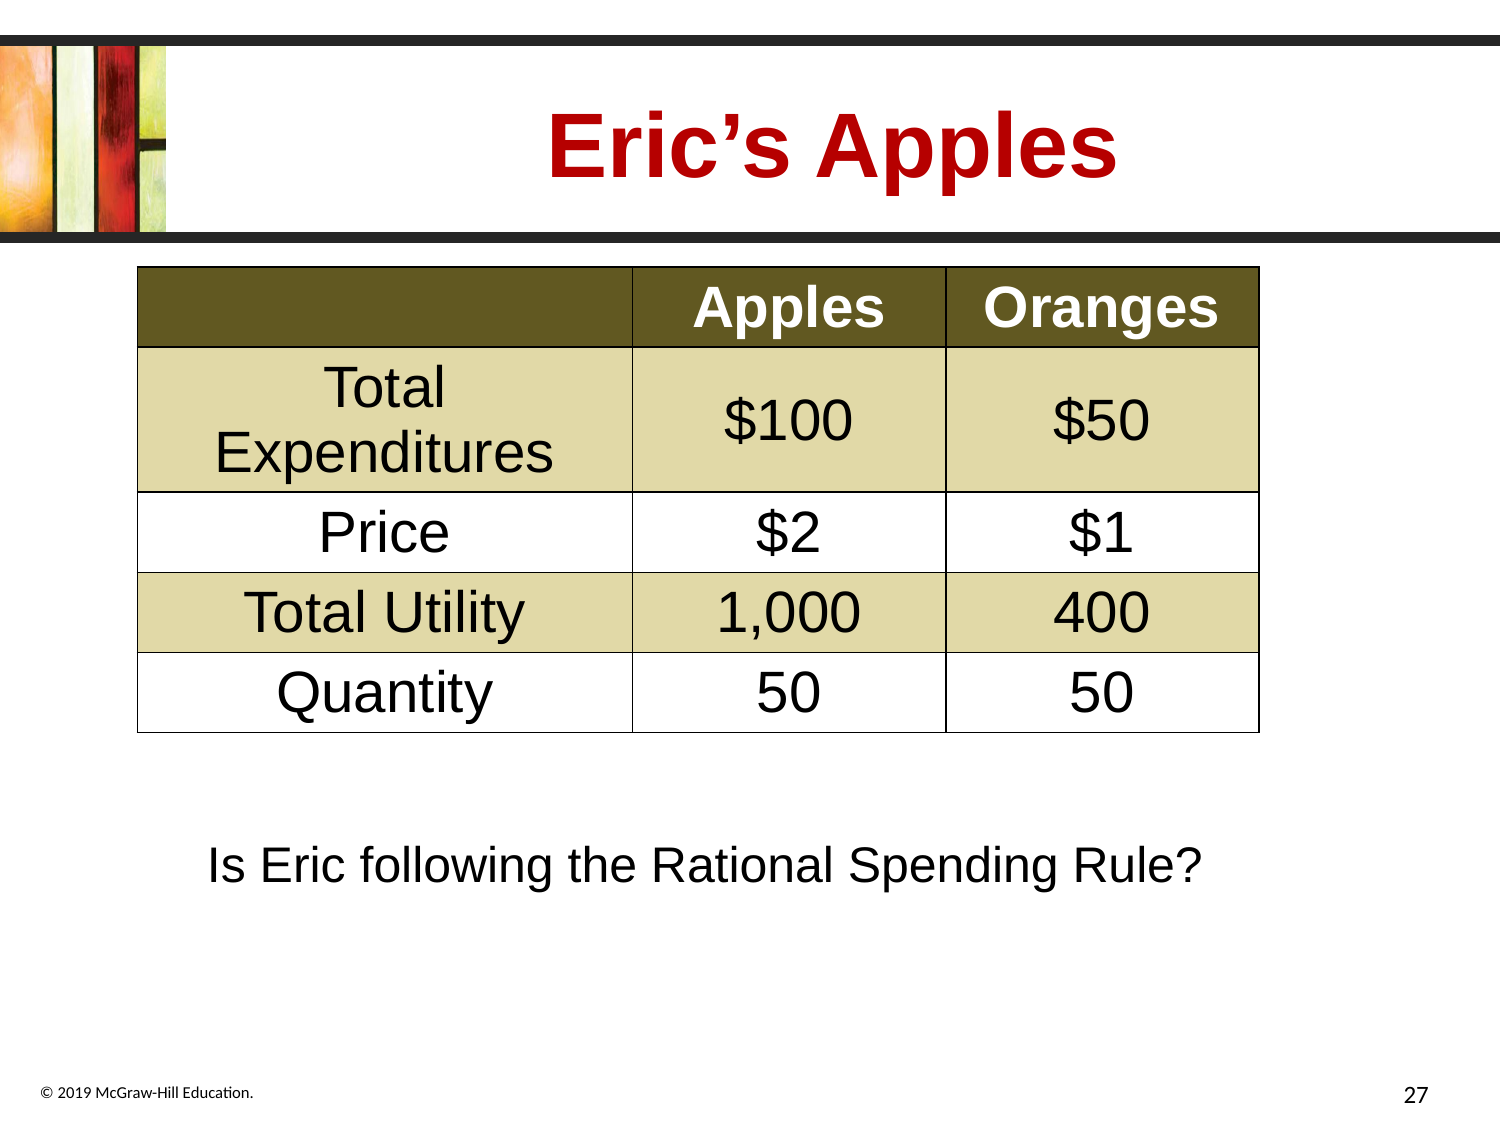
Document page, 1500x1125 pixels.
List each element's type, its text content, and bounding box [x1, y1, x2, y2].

picture [0, 46, 166, 232]
list Is Eric following the Rational Spending Rule? [151, 825, 1259, 911]
table_header Apples [633, 268, 945, 346]
table_cell Quantity [138, 653, 632, 732]
table_cell Total Utility [138, 573, 632, 652]
table_cell $1 [947, 493, 1258, 572]
table_cell 1,000 [633, 573, 945, 652]
table_cell Total Expenditures [138, 348, 632, 491]
table_cell Price [138, 493, 632, 572]
title Eric’s Apples [170, 45, 1496, 238]
table_cell 400 [947, 573, 1258, 652]
table_cell $2 [633, 493, 945, 572]
table_header Oranges [947, 268, 1258, 346]
table_cell $50 [947, 348, 1258, 491]
table_cell 50 [947, 653, 1258, 732]
table_cell 50 [633, 653, 945, 732]
table_header [138, 268, 632, 346]
table_cell $100 [633, 348, 945, 491]
